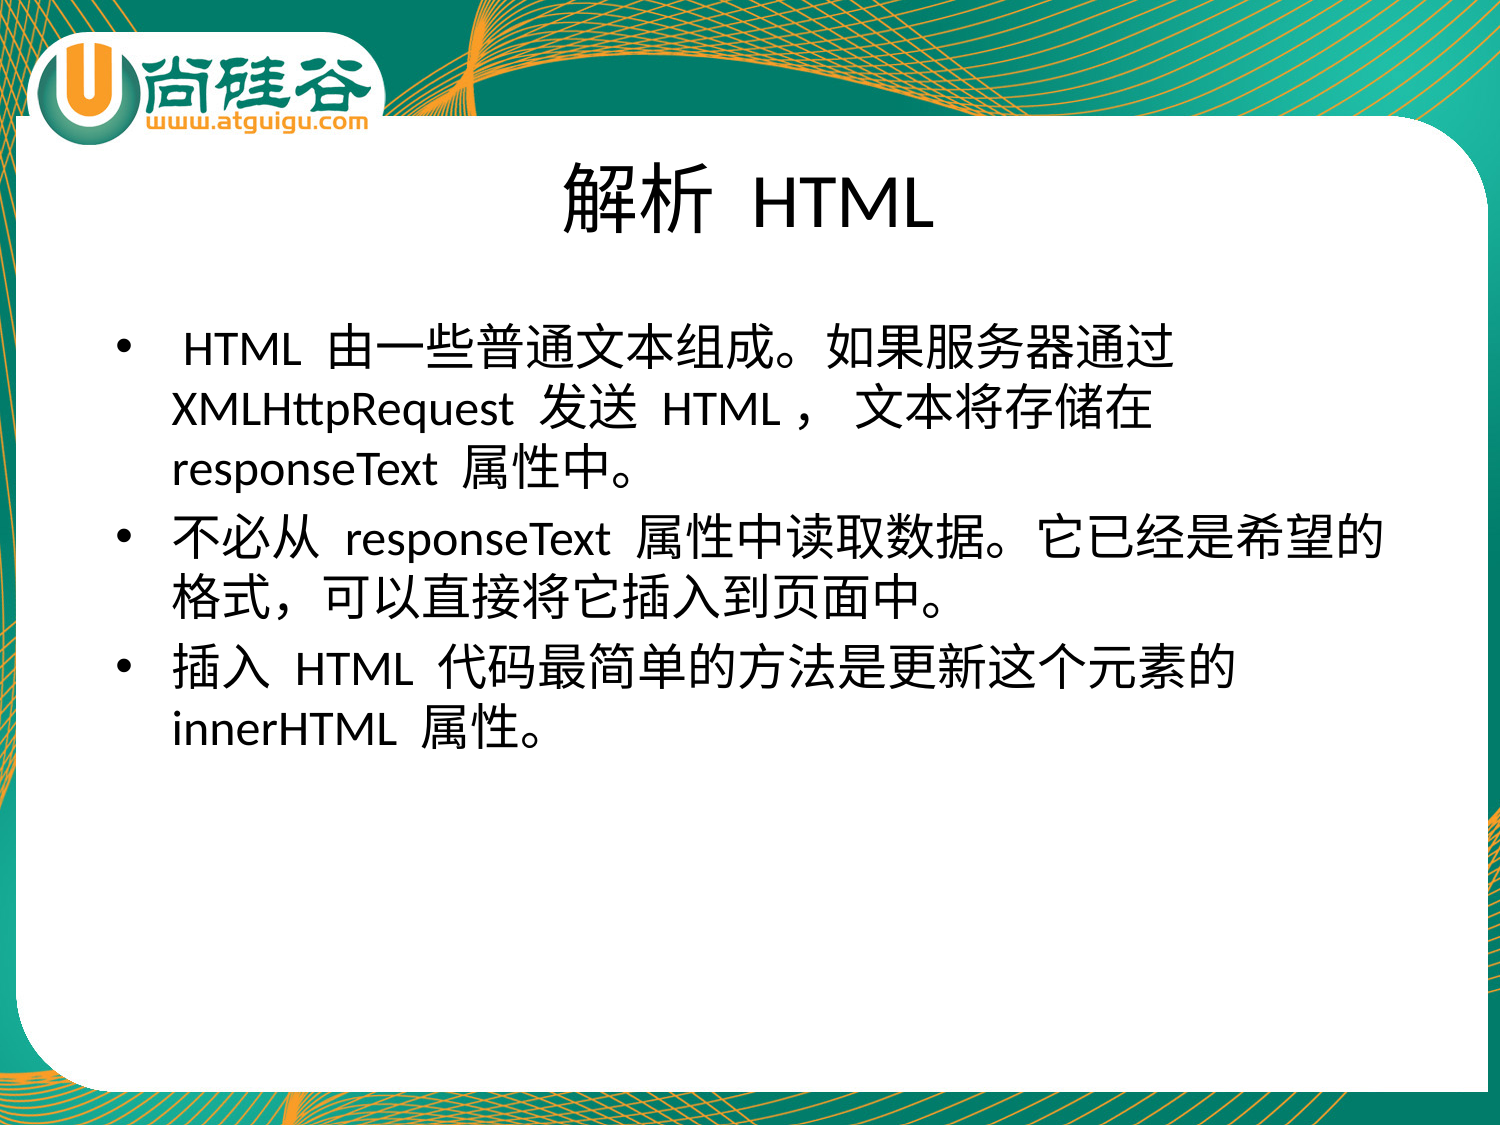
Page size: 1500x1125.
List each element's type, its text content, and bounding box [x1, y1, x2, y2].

title 解析 HTML [73, 103, 1424, 291]
list HTML 由一些普通文本组成。如果服务器通过 XMLHttpRequest 发送 HTML， 文本将存储在 responseText 属性中。 不必从 responseText 属性中读取数据。它已经是希望的格式，可以直接将它插入到页面中。 插入 HTML 代码最简单的方法是更新这个元素的 innerHTML 属性。 [100, 308, 1436, 775]
picture [0, 0, 1500, 1125]
